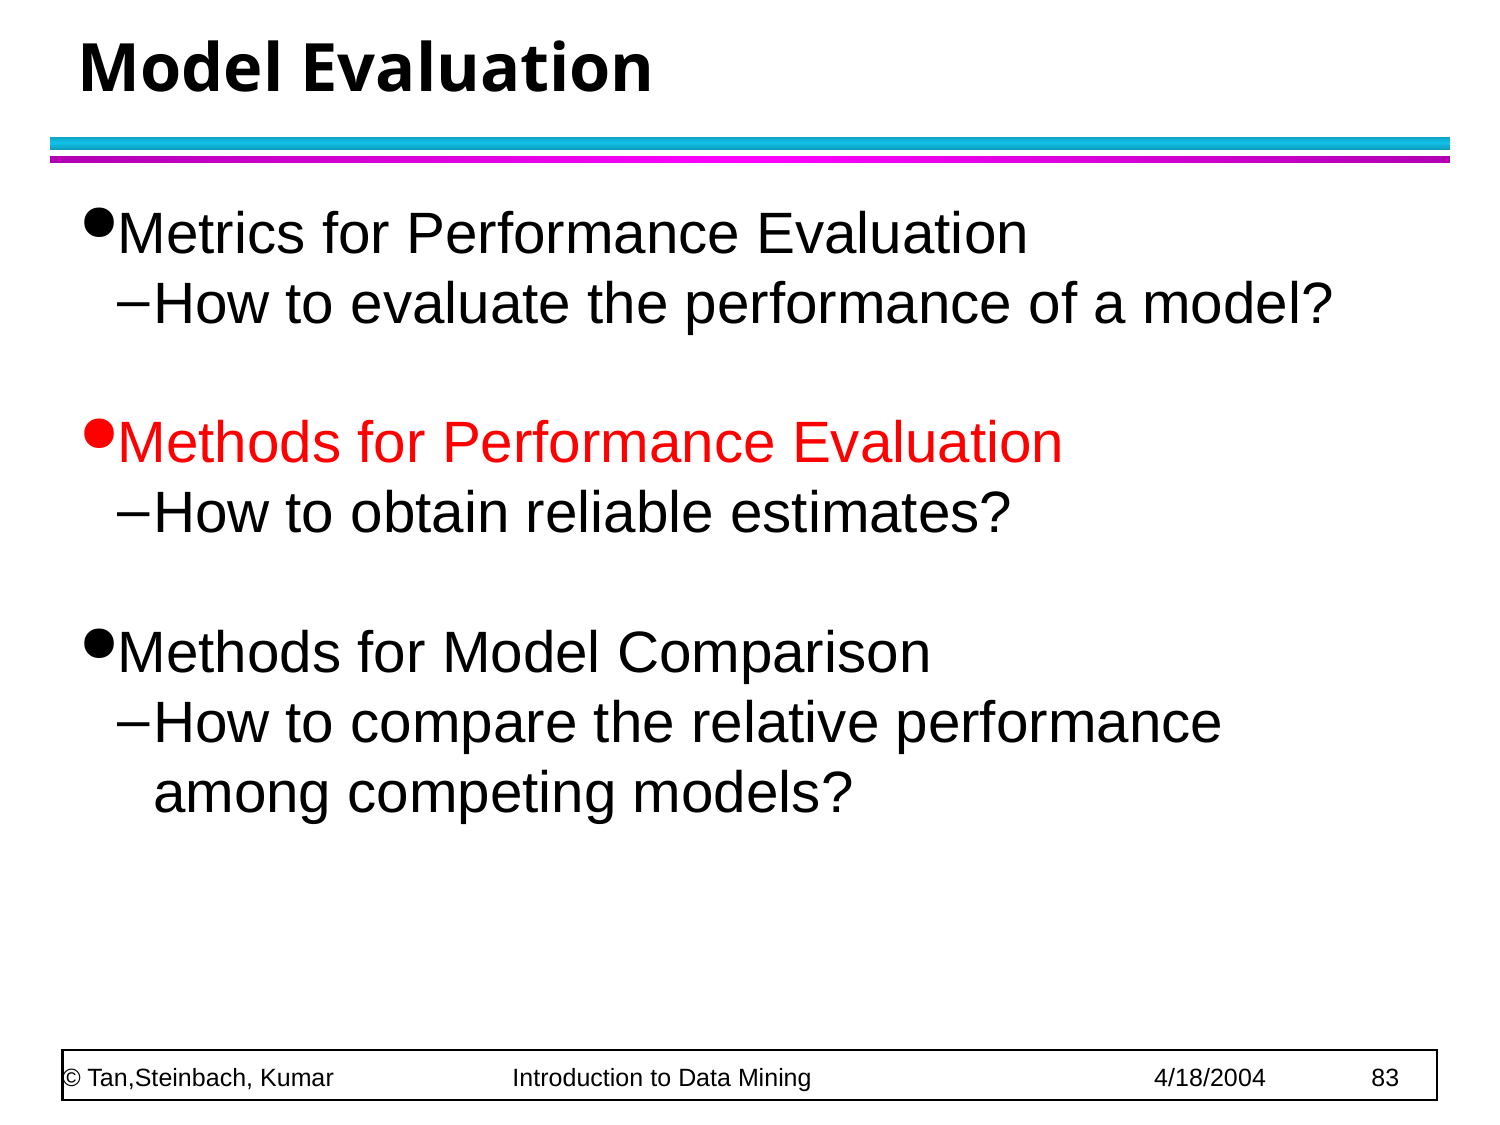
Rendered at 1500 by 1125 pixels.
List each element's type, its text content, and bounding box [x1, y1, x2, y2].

text_box Metrics for Performance Evaluation How to evaluate the performance of a model? Methods for Performance Evaluation How to obtain reliable estimates? Methods for Model Comparison How to compare the relative performance among competing models? [67, 187, 1432, 1038]
text_box Model Evaluation [62, 24, 1421, 113]
